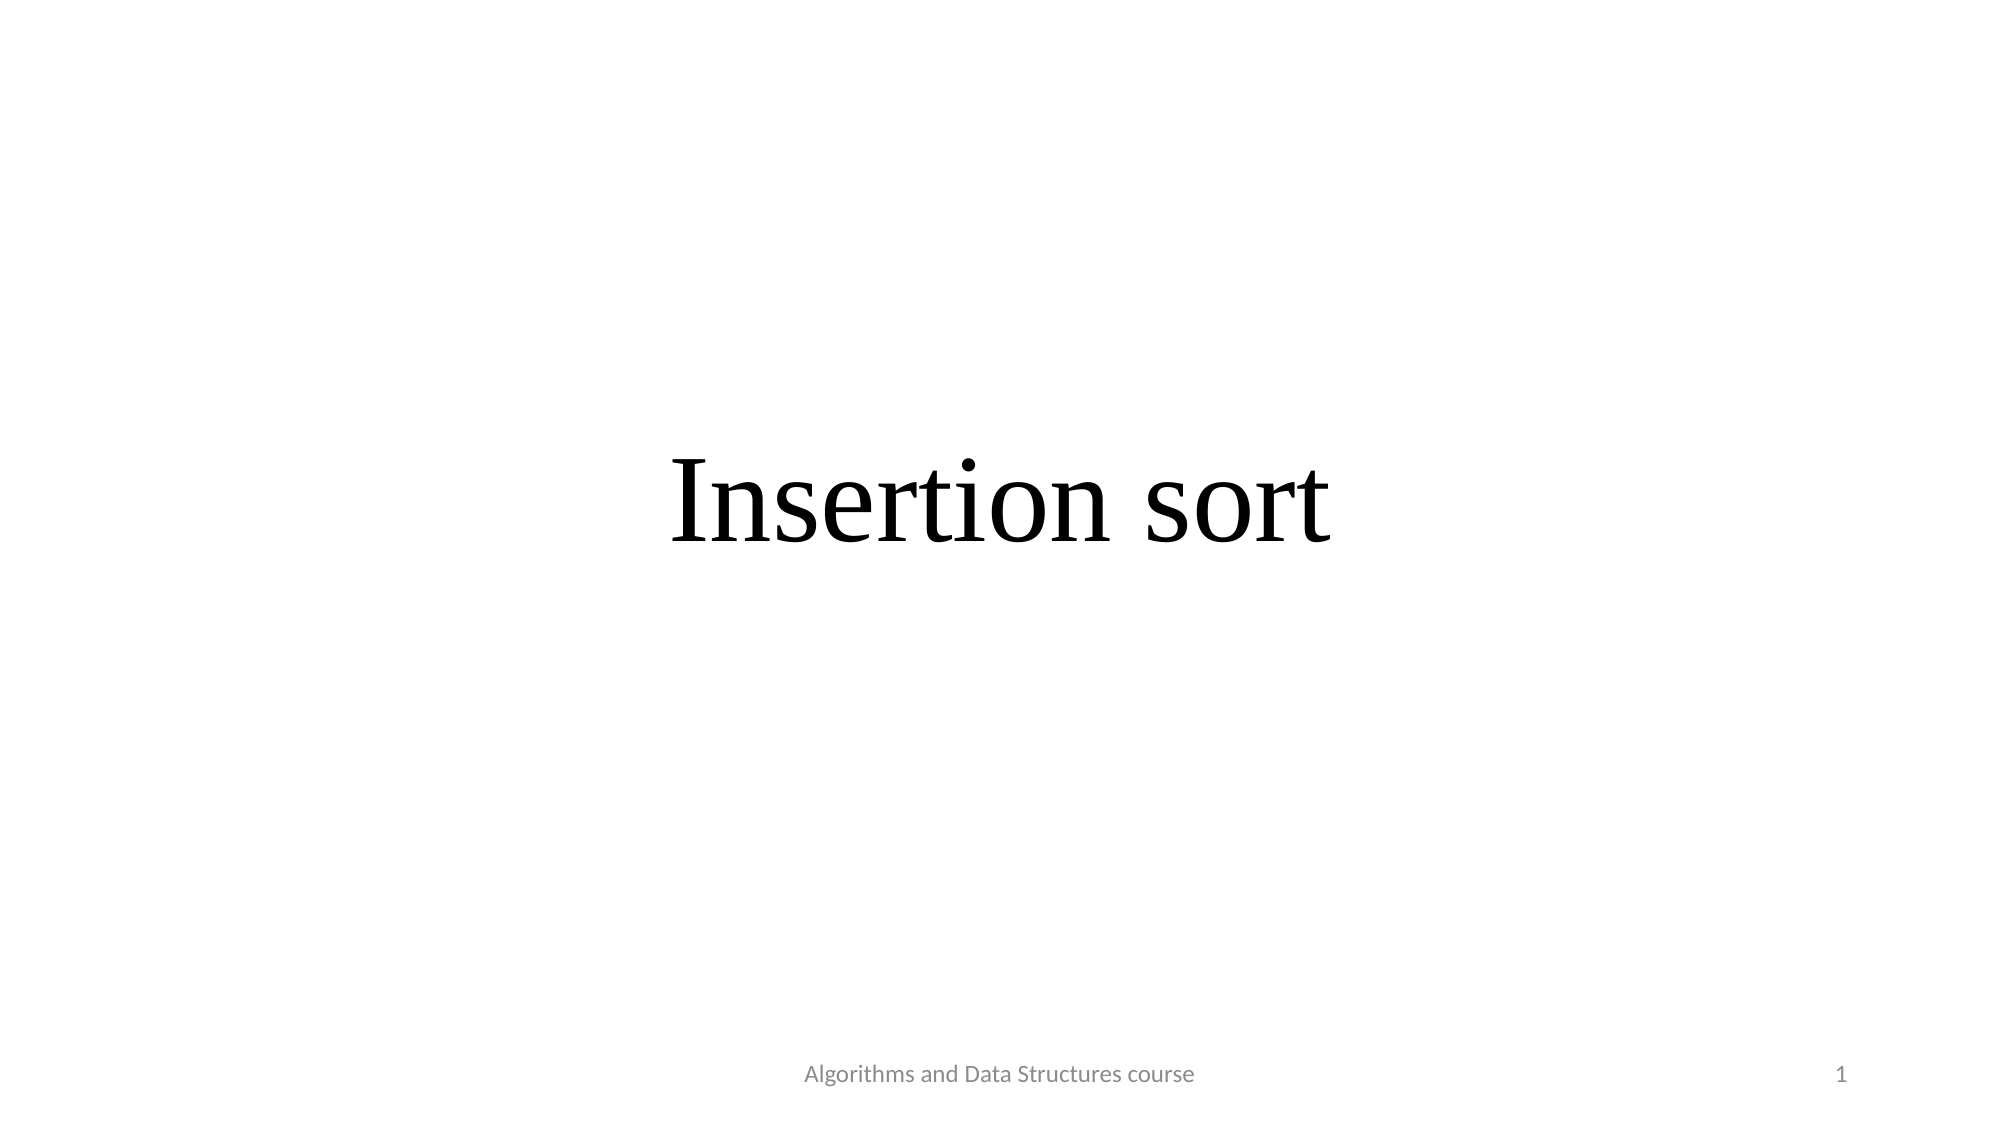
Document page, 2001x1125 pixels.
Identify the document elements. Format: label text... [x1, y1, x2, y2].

footer Algorithms and Data Structures course [662, 1042, 1338, 1103]
slide_number 1 [1412, 1042, 1863, 1103]
title Insertion sort [249, 184, 1750, 576]
